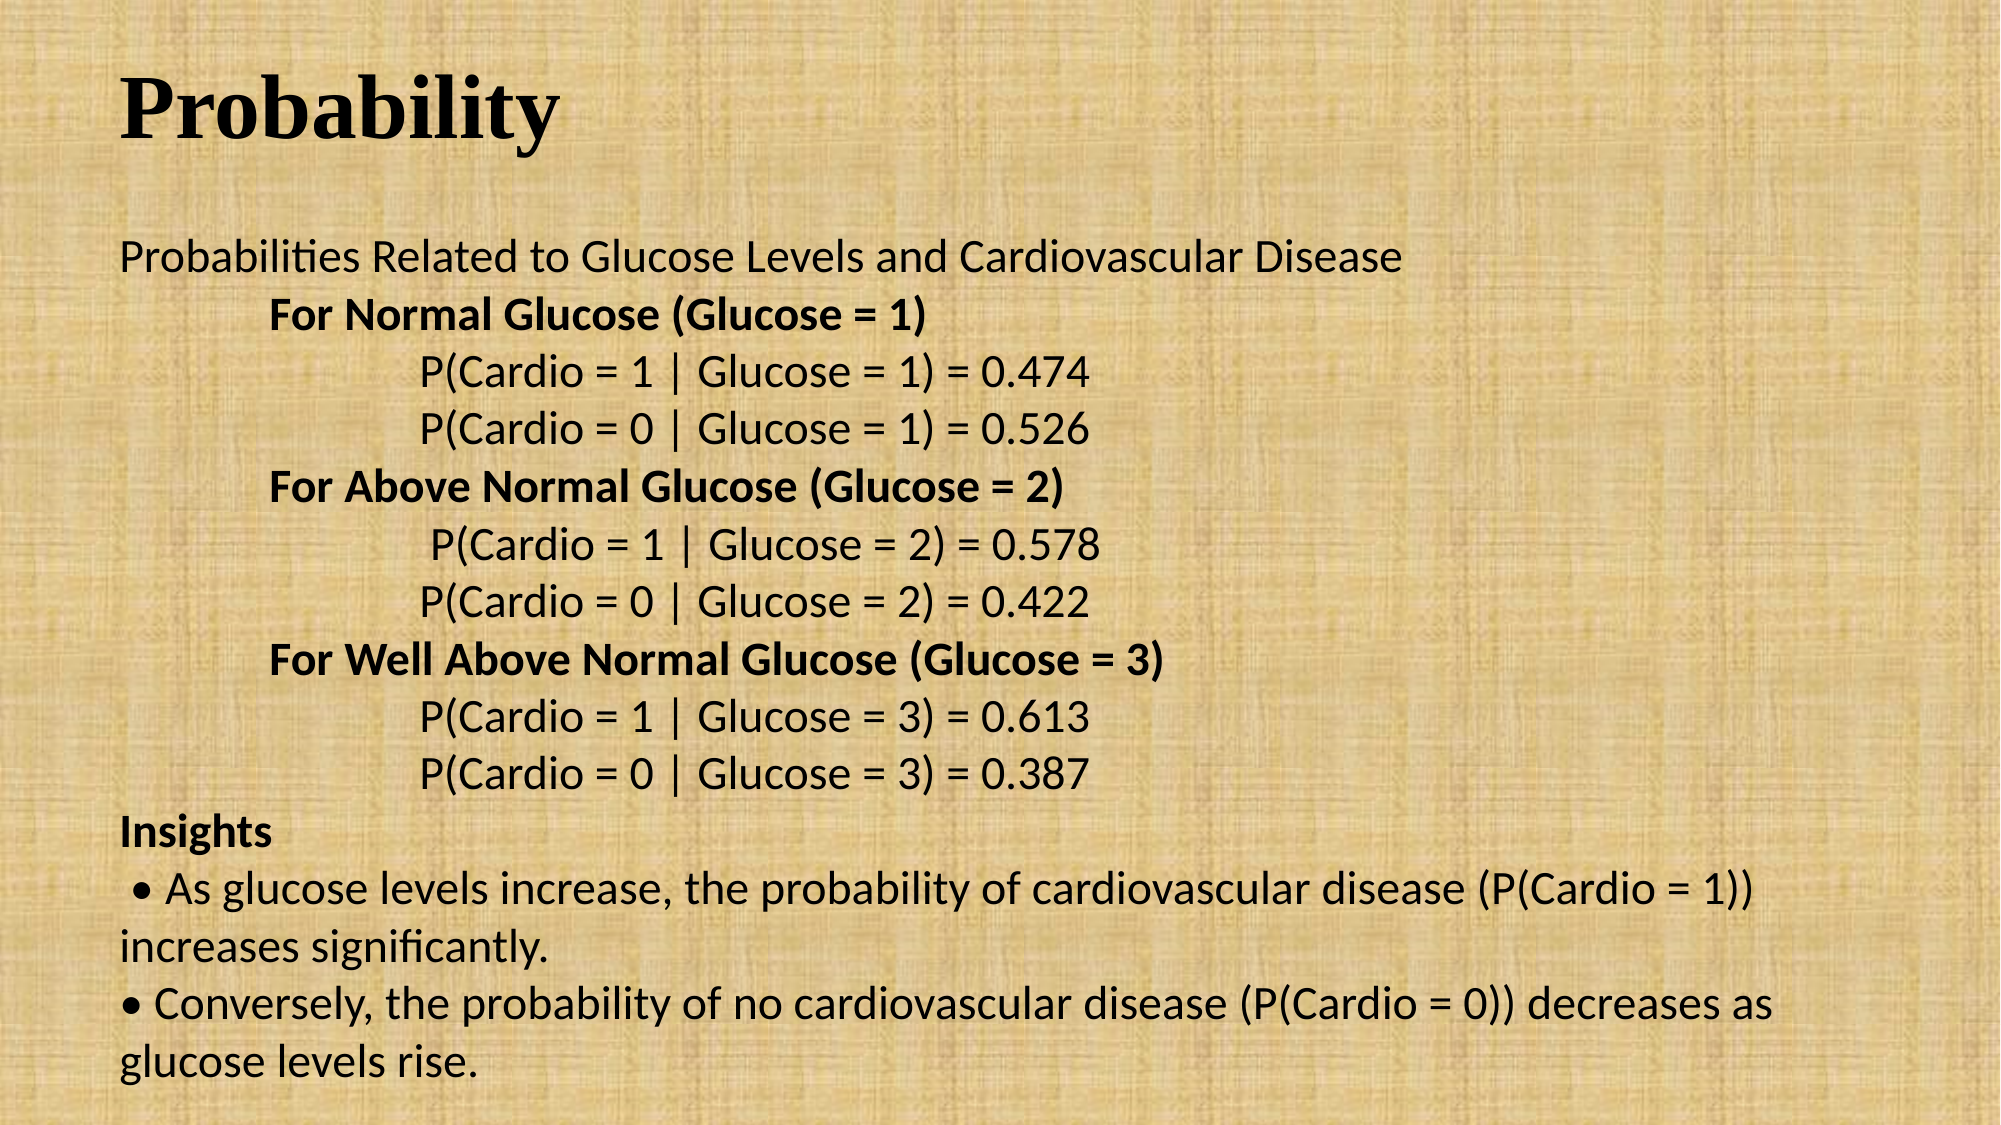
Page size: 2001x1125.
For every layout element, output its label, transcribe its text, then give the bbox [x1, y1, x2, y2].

title Probability [104, 0, 1830, 217]
text_box Probabilities Related to Glucose Levels and Cardiovascular Disease For Normal Glucose (Glucose = 1) P(Cardio = 1 | Glucose = 1) = 0.474 P(Cardio = 0 | Glucose = 1) = 0.526 For Above Normal Glucose (Glucose = 2) P(Cardio = 1 | Glucose = 2) = 0.578 P(Cardio = 0 | Glucose = 2) = 0.422 For Well Above Normal Glucose (Glucose = 3) P(Cardio = 1 | Glucose = 3) = 0.613 P(Cardio = 0 | Glucose = 3) = 0.387 Insights • As glucose levels increase, the probability of cardiovascular disease (P(Cardio = 1)) increases significantly. • Conversely, the probability of no cardiovascular disease (P(Cardio = 0)) decreases as glucose levels rise. [104, 217, 1896, 1095]
picture [0, 0, 2001, 1125]
